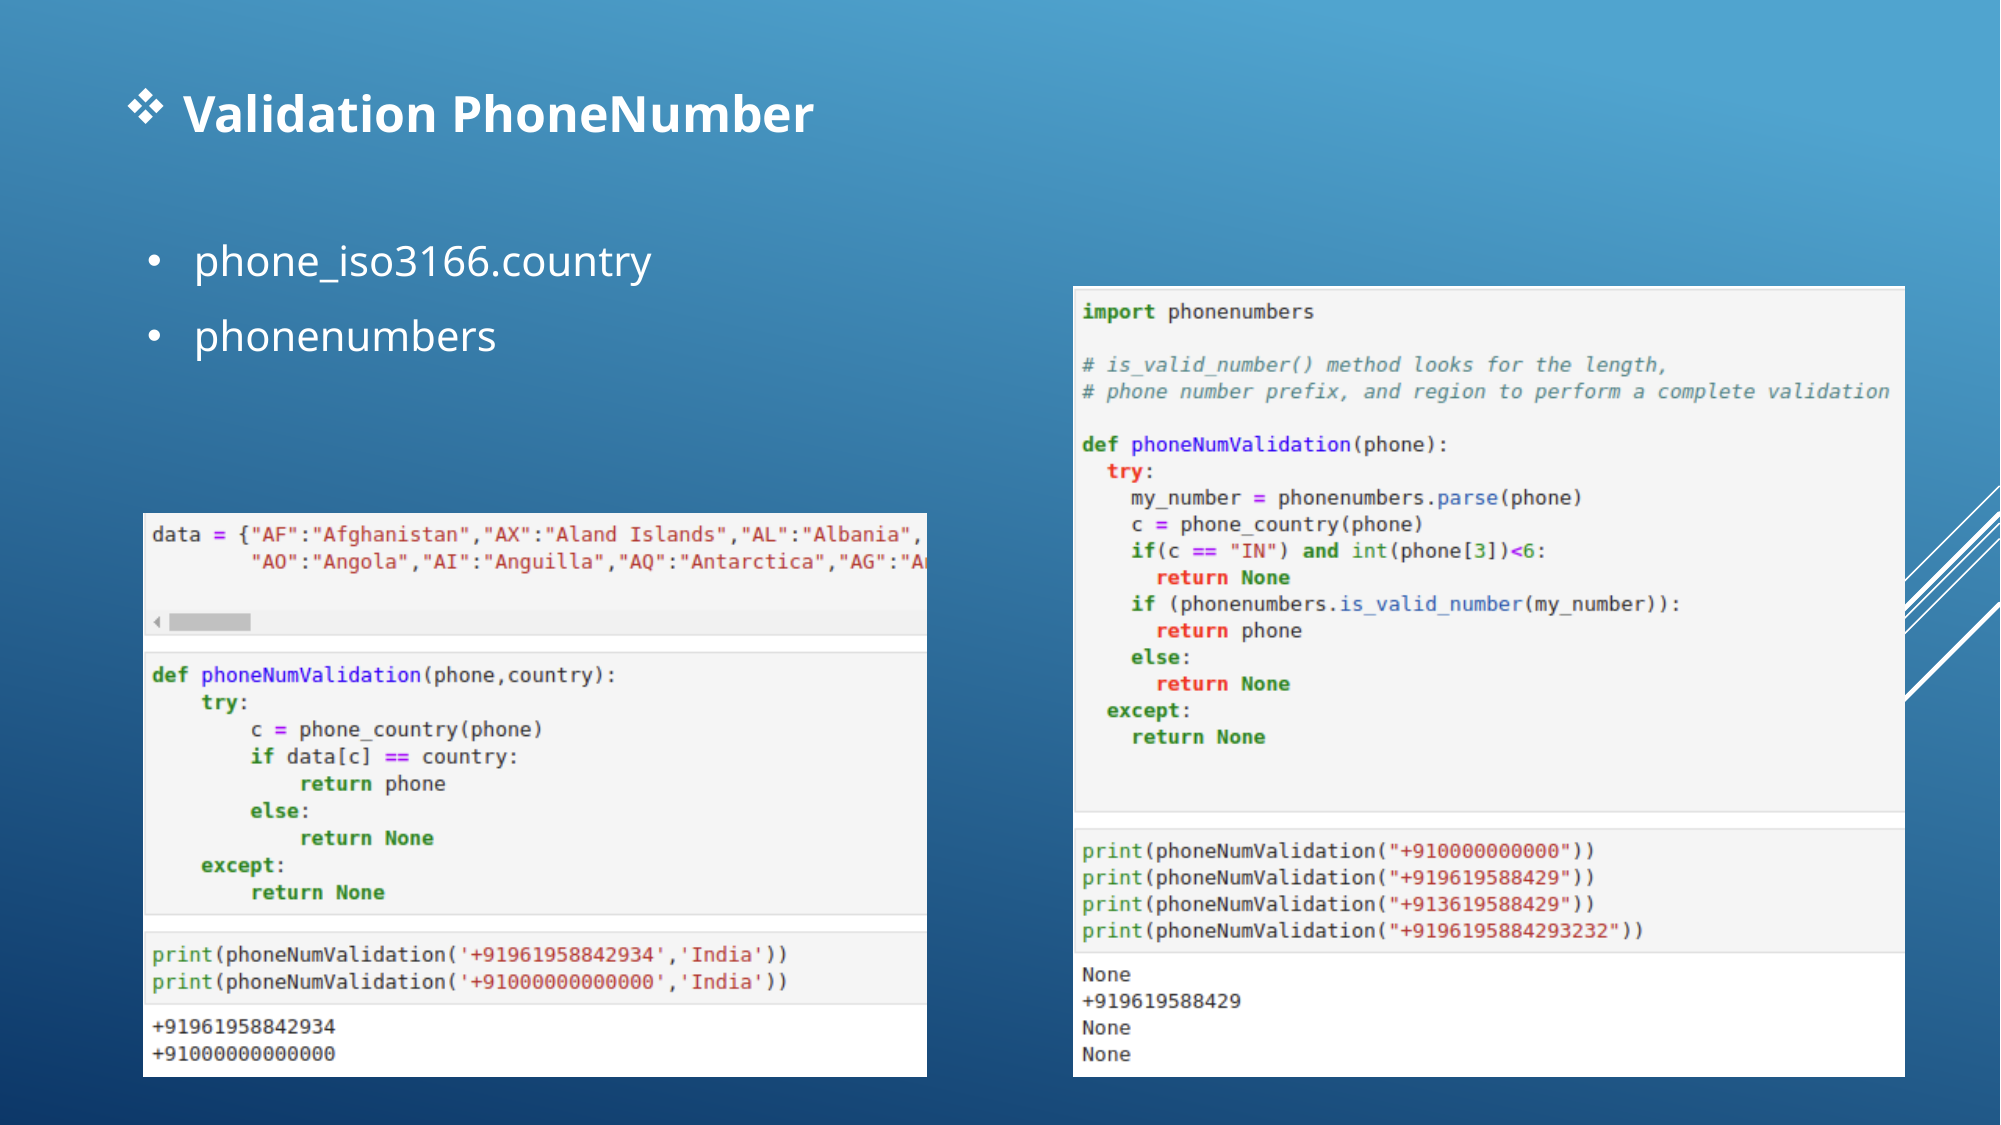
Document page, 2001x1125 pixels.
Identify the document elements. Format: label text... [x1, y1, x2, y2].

picture [143, 513, 927, 1078]
text_box phone_iso3166.country phonenumbers [132, 202, 667, 368]
text_box Validation PhoneNumber [108, 74, 911, 150]
picture [1072, 285, 1905, 1078]
